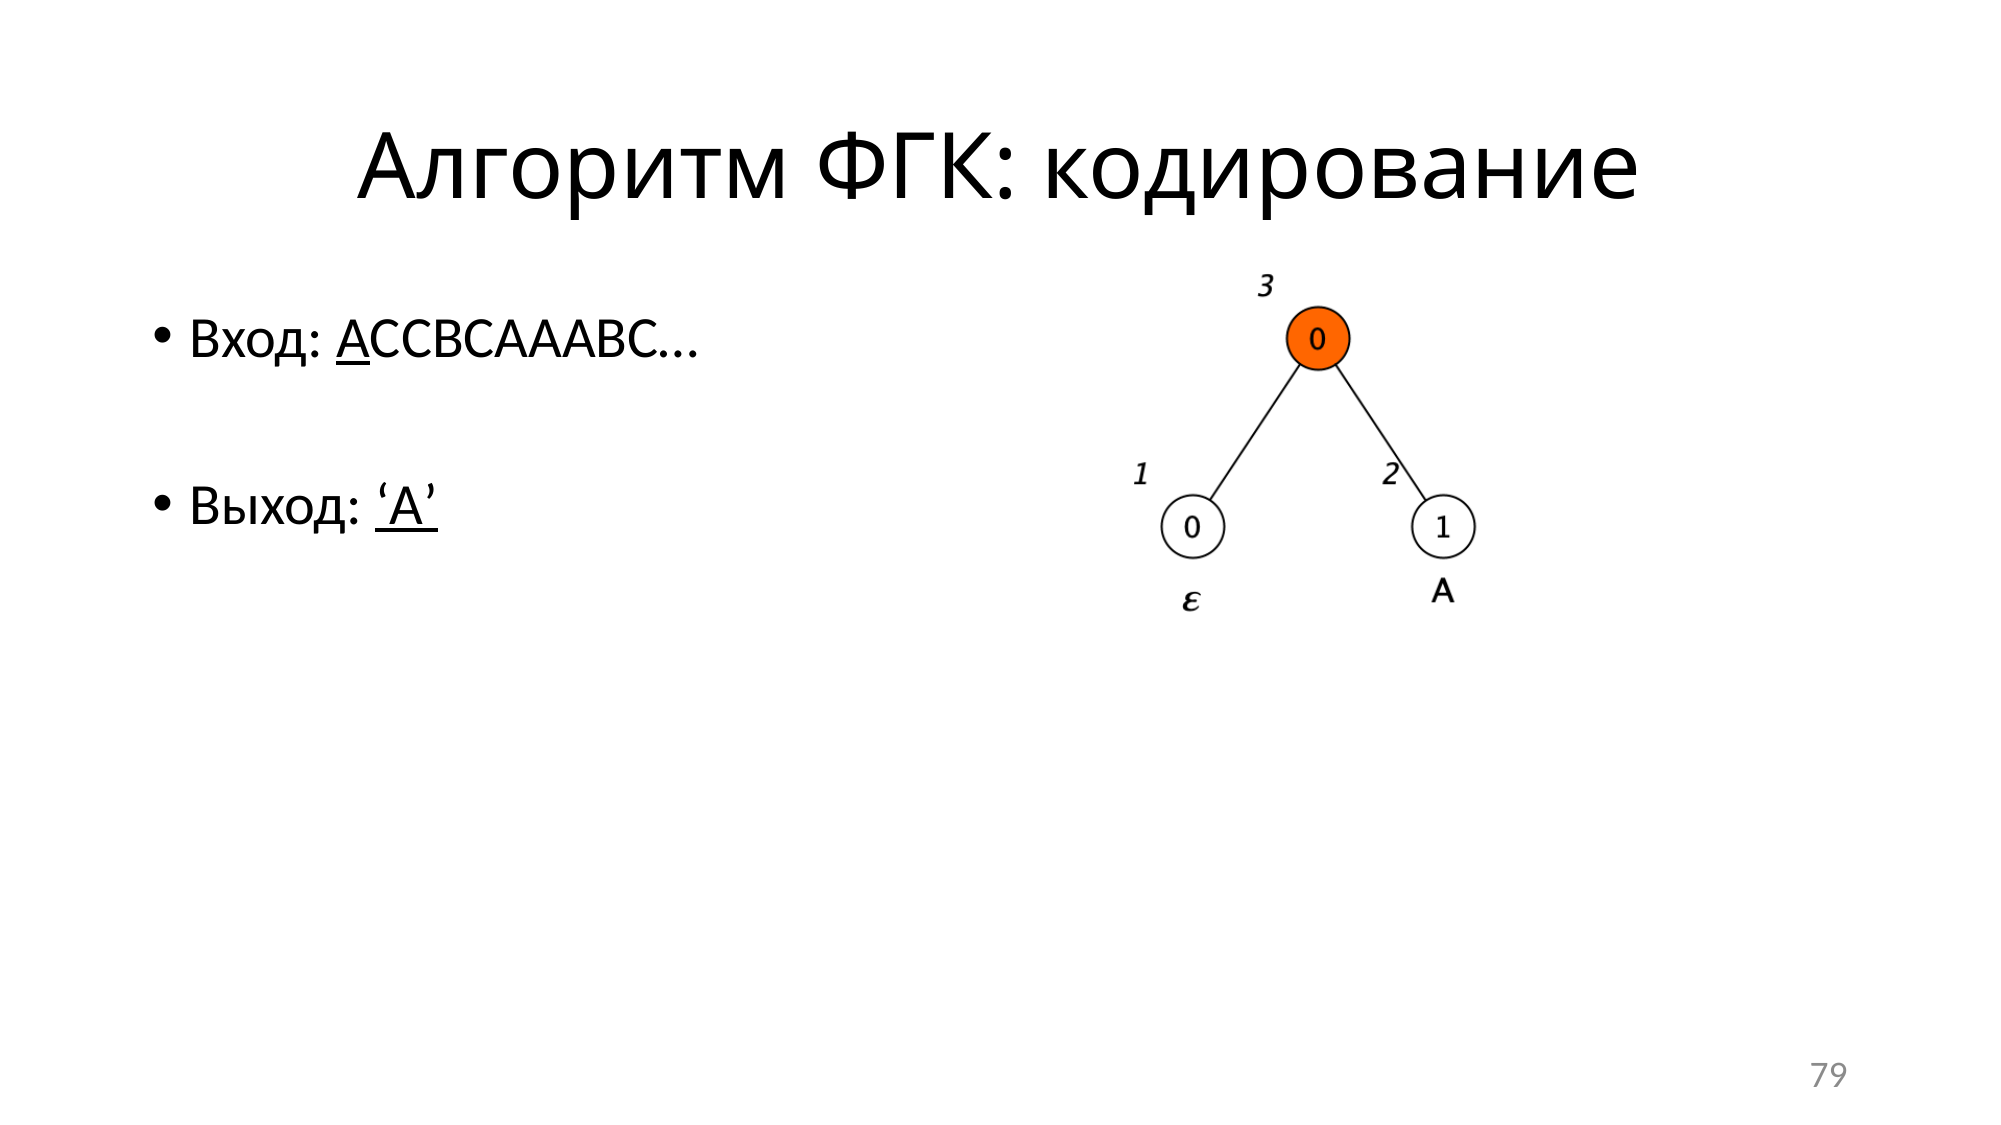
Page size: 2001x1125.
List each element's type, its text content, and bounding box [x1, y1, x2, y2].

picture [1109, 246, 1491, 641]
slide_number 79 [1412, 1042, 1863, 1103]
list Вход: ACCBCAAABC… Выход: ‘A’ [137, 299, 1863, 1014]
title Алгоритм ФГК: кодирование [137, 59, 1863, 278]
